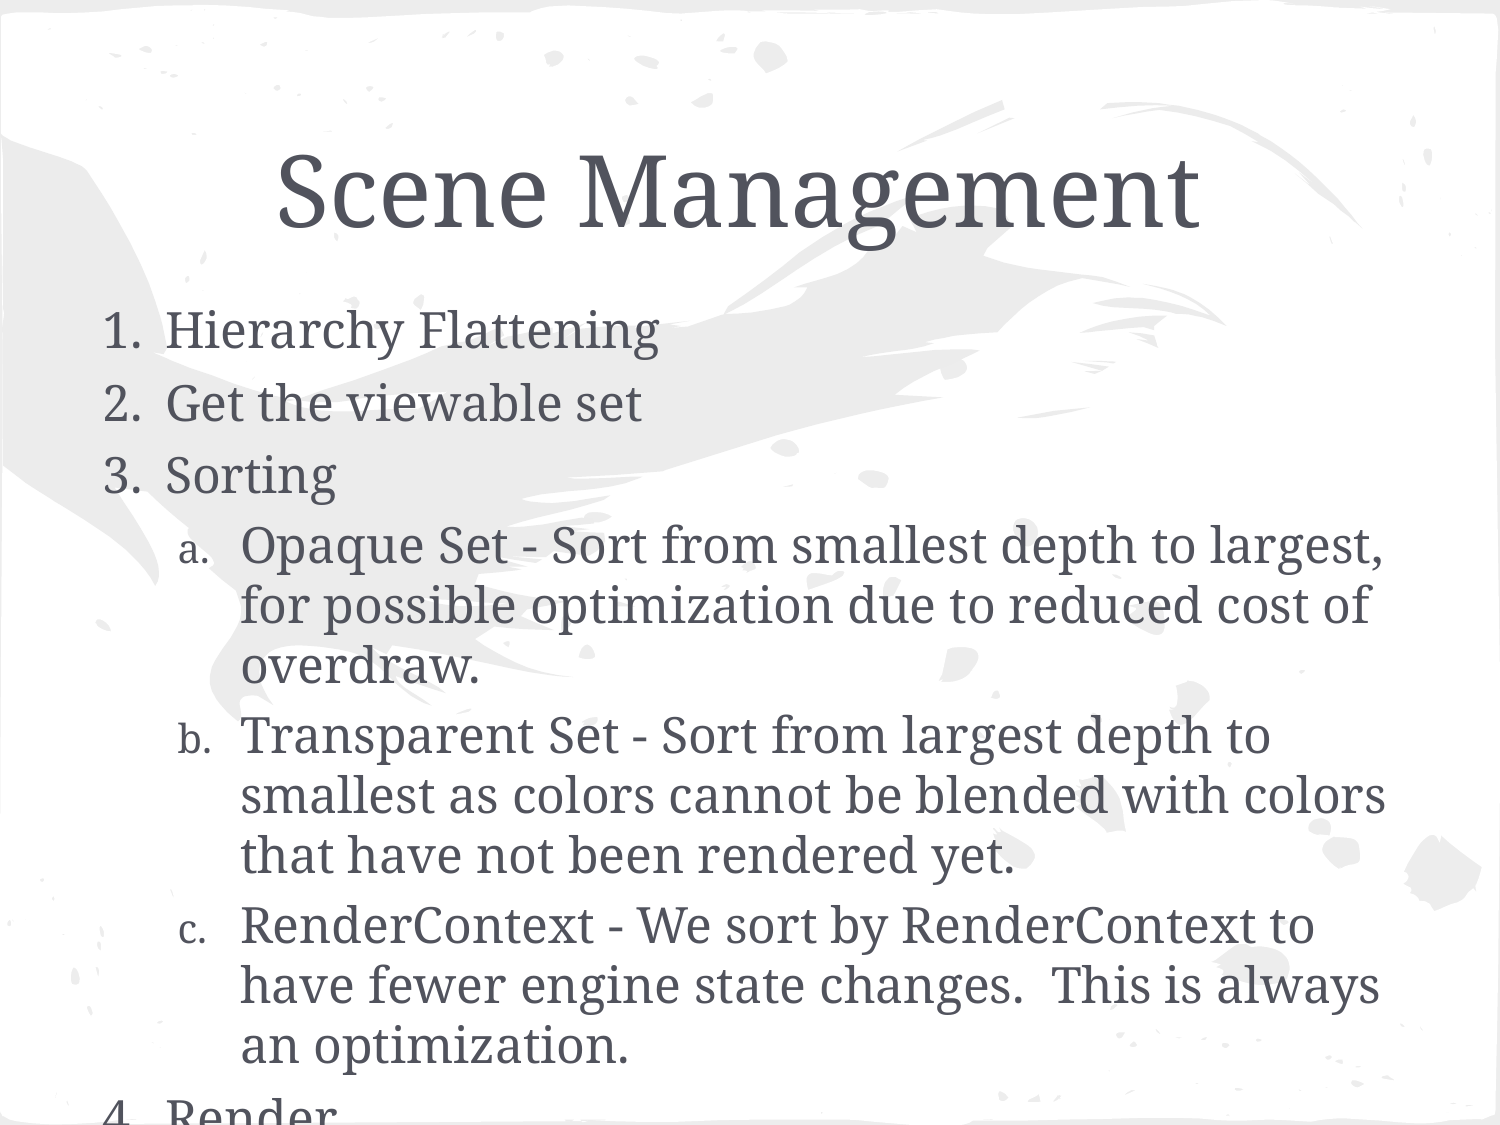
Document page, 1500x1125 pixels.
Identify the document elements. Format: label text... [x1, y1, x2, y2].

list Hierarchy Flattening Get the viewable set Sorting Opaque Set - Sort from smallest depth to largest, for possible optimization due to reduced cost of overdraw. Transparent Set - Sort from largest depth to smallest as colors cannot be blended with colors that have not been rendered yet. RenderContext - We sort by RenderContext to have fewer engine state changes. This is always an optimization. Render [75, 283, 1425, 1078]
title Scene Management [75, 34, 1425, 263]
